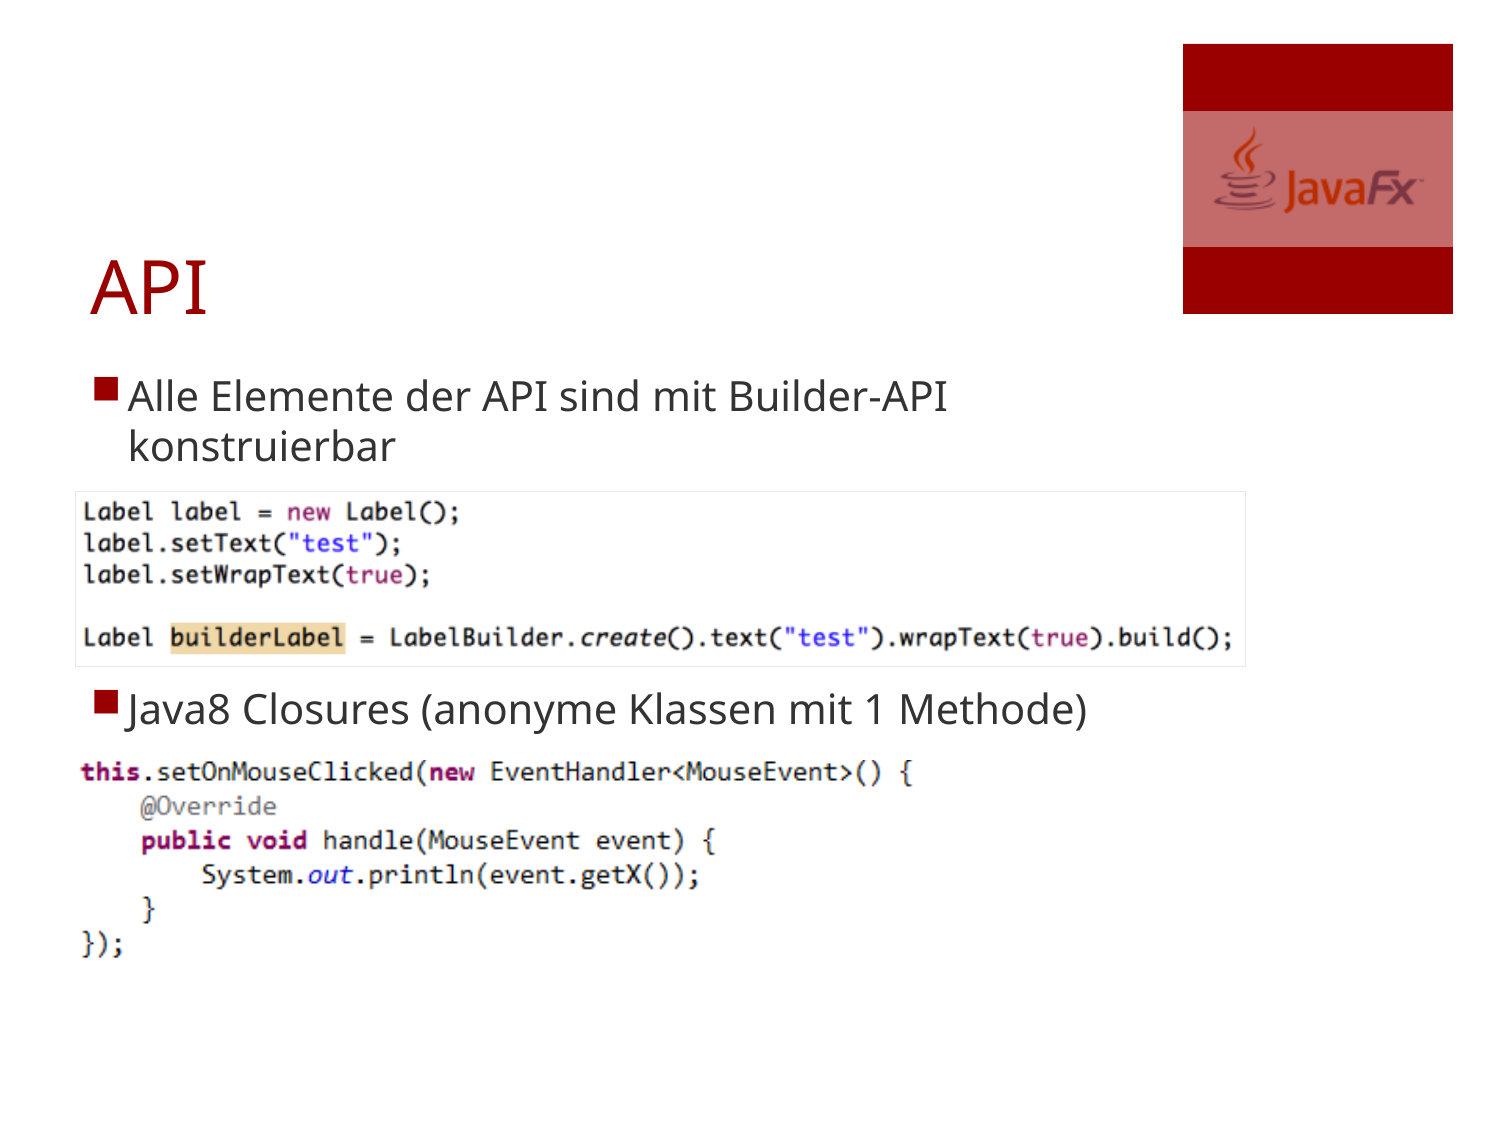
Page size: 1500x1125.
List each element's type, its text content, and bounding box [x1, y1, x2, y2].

title API [75, 149, 1143, 338]
picture [74, 491, 1247, 668]
picture [74, 759, 921, 960]
list Alle Elemente der API sind mit Builder-API konstruierbar Java8 Closures (anonyme Klassen mit 1 Methode) [75, 668, 1187, 1005]
list Alle Elemente der API sind mit Builder-API konstruierbar Java8 Closures (anonyme Klassen mit 1 Methode) [75, 362, 1187, 491]
